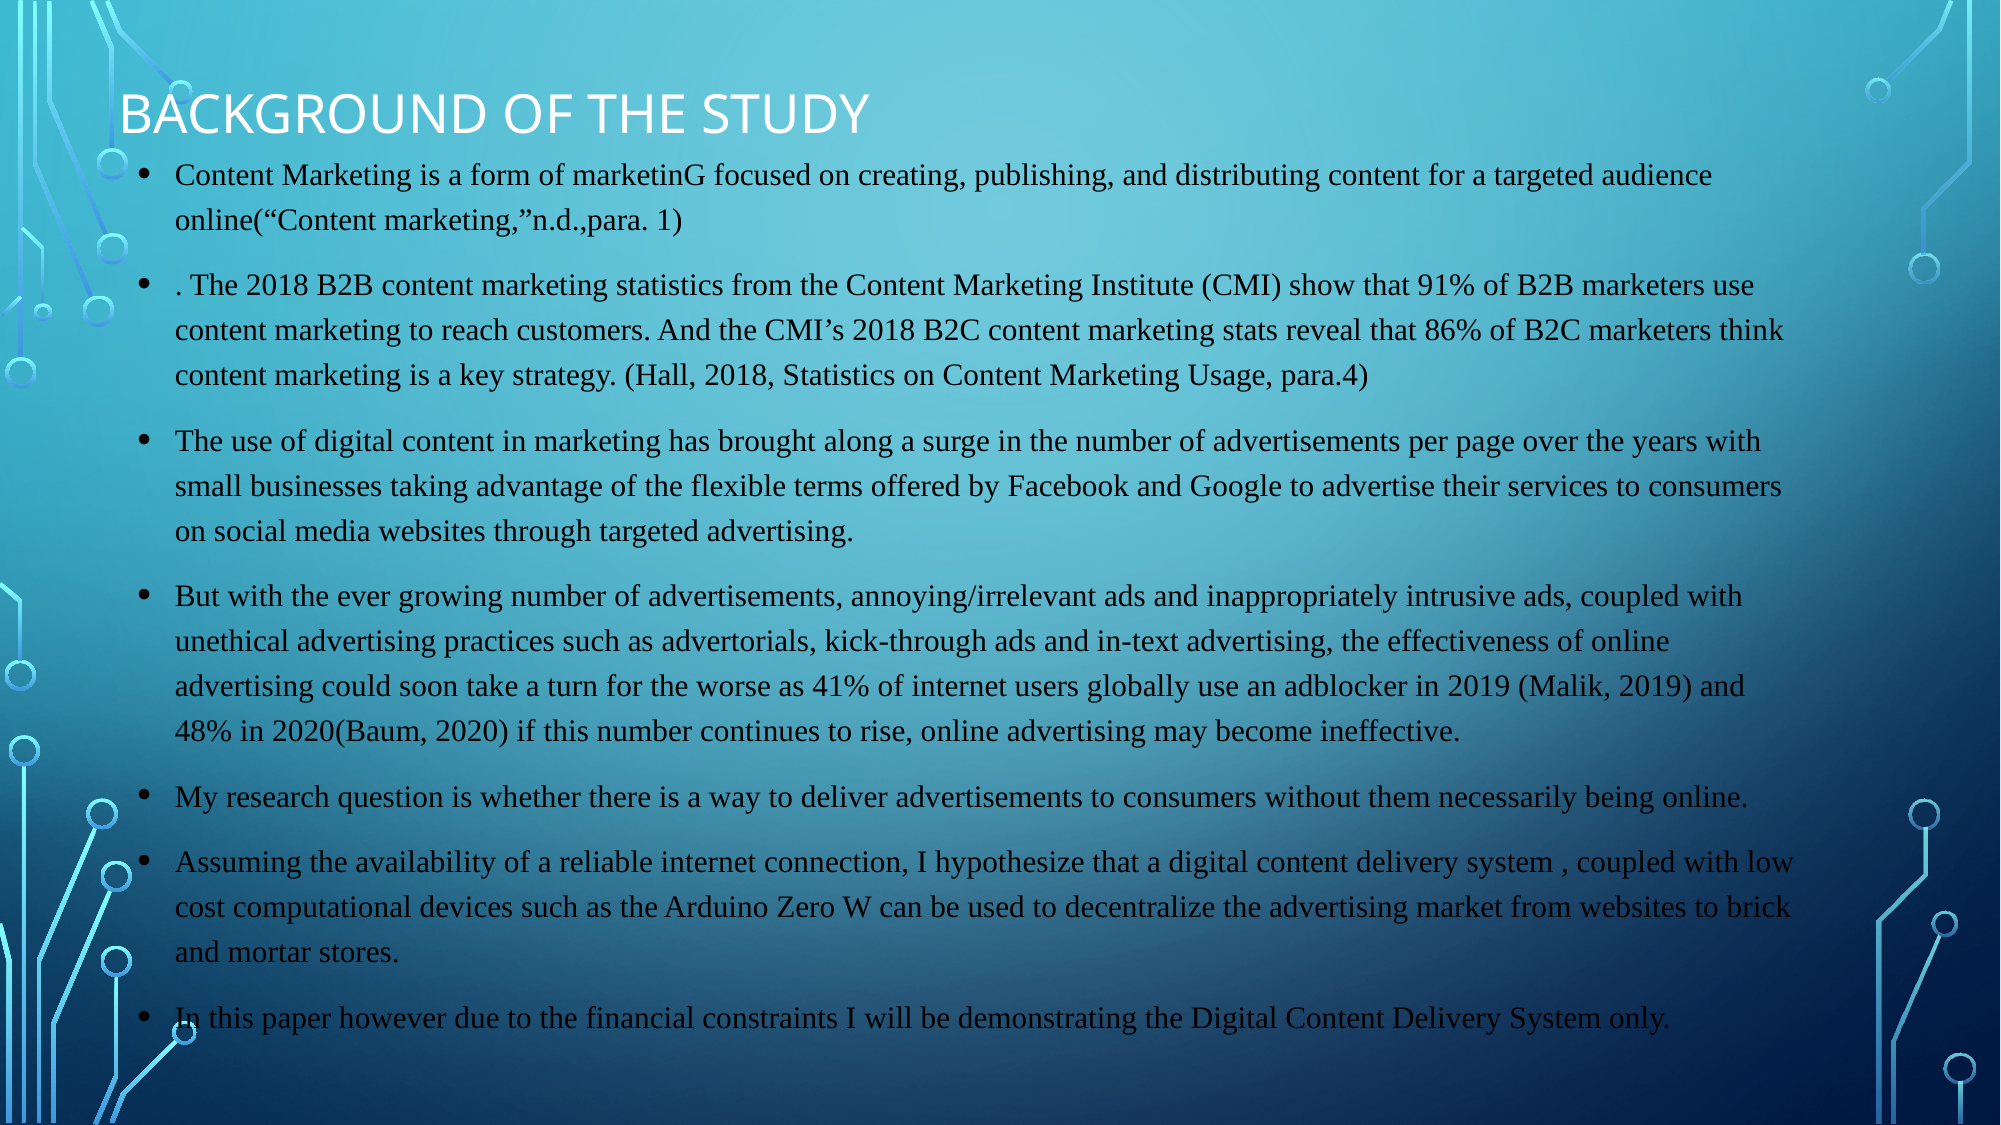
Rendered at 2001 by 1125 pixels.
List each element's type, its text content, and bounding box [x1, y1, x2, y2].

title Background of the study [103, 79, 1729, 153]
list Content Marketing is a form of marketinG focused on creating, publishing, and distributing content for a targeted audience online(“Content marketing,”n.d.,para. 1) . The 2018 B2B content marketing statistics from the Content Marketing Institute (CMI) show that 91% of B2B marketers use content marketing to reach customers. And the CMI’s 2018 B2C content marketing stats reveal that 86% of B2C marketers think content marketing is a key strategy. (Hall, 2018, Statistics on Content Marketing Usage, para.4) The use of digital content in marketing has brought along a surge in the number of advertisements per page over the years with small businesses taking advantage of the flexible terms offered by Facebook and Google to advertise their services to consumers on social media websites through targeted advertising. But with the ever growing number of advertisements, annoying/irrelevant ads and inappropriately intrusive ads, coupled with unethical advertising practices such as advertorials, kick-through ads and in-text advertising, the effectiveness of online advertising could soon take a turn for the worse as 41% of internet users globally use an adblocker in 2019 (Malik, 2019) and 48% in 2020(Baum, 2020) if this number continues to rise, online advertising may become ineffective. My research question is whether there is a way to deliver advertisements to consumers without them necessarily being online. Assuming the availability of a reliable internet connection, I hypothesize that a digital content delivery system , coupled with low cost computational devices such as the Arduino Zero W can be used to decentralize the advertising market from websites to brick and mortar stores. In this paper however due to the financial constraints I will be demonstrating the Digital Content Delivery System only. [122, 138, 1813, 1097]
